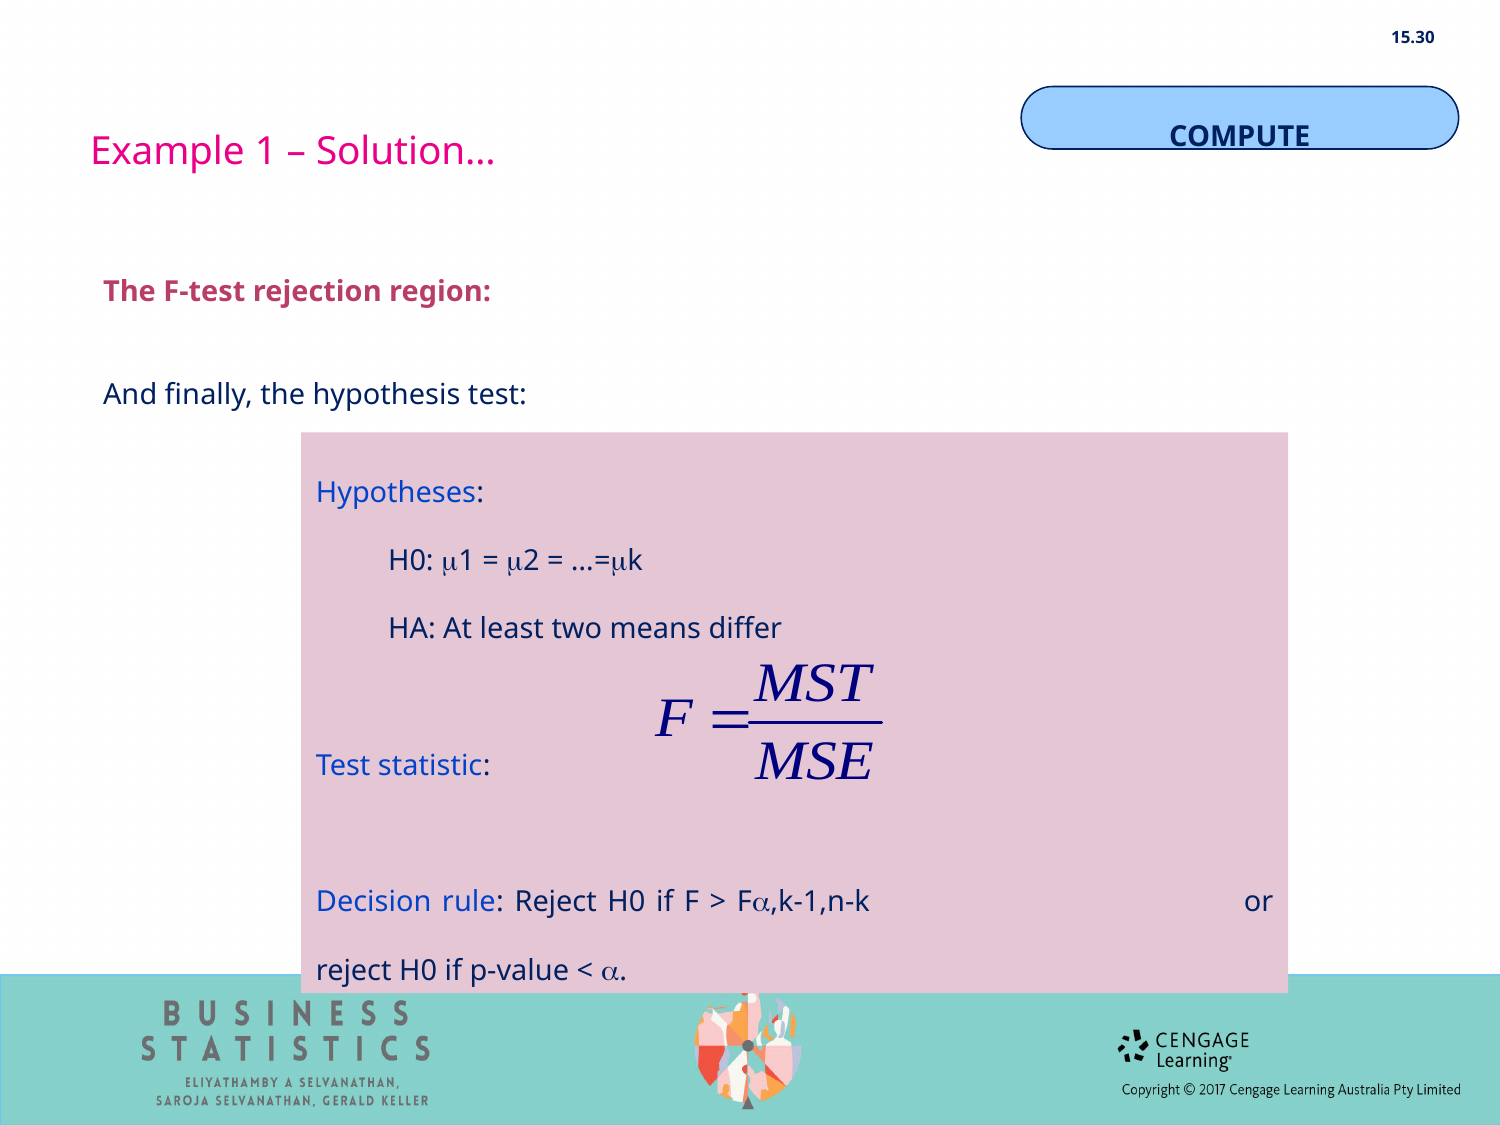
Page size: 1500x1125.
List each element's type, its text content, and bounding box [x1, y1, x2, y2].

text_box COMPUTE [1021, 86, 1459, 149]
text_box The F-test rejection region: And finally, the hypothesis test: [88, 231, 1412, 339]
text_box 15.30 [1376, 0, 1500, 67]
text_box Example 1 – Solution… [74, 54, 1425, 200]
picture [0, 0, 1500, 1125]
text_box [300, 432, 1289, 933]
